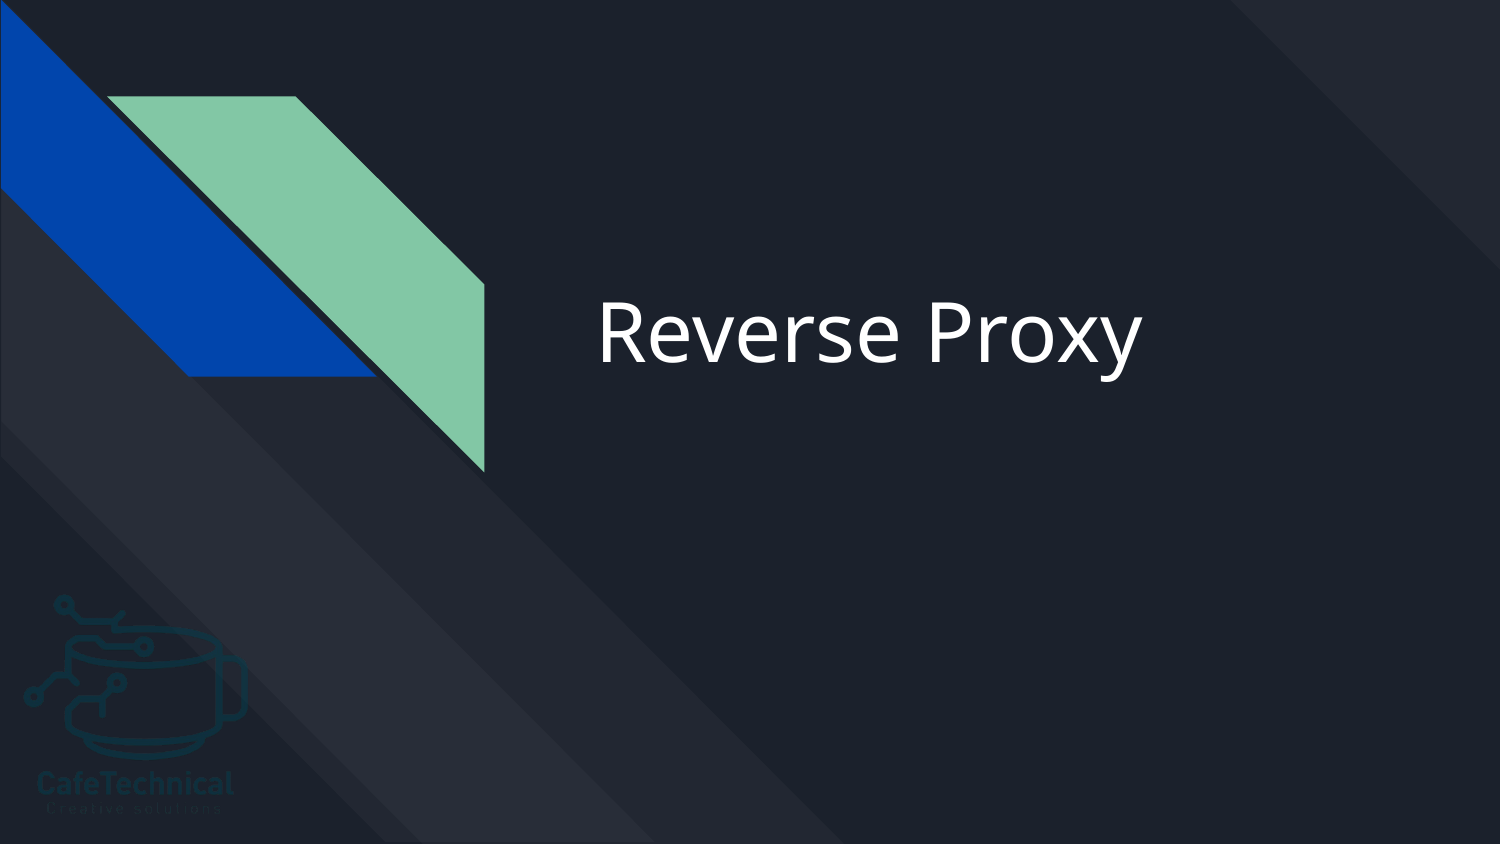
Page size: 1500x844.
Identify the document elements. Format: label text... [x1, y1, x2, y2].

title Reverse Proxy [580, 258, 1404, 518]
